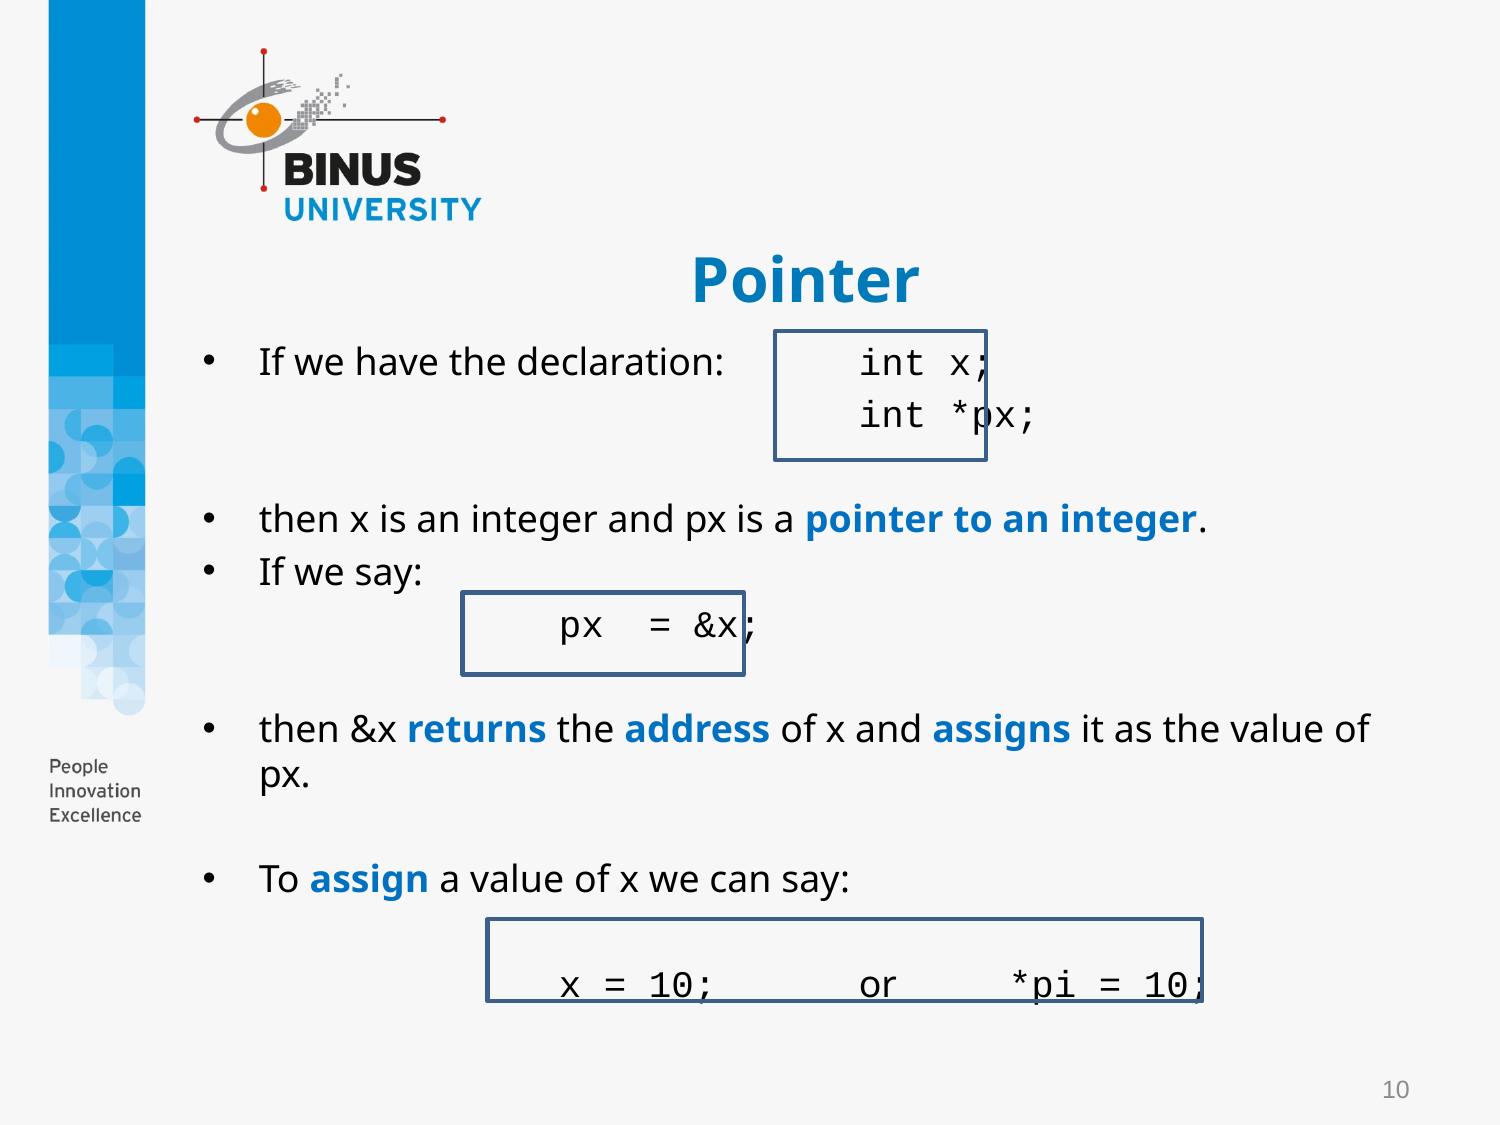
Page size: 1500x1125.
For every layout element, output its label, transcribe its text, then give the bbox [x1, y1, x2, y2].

title Pointer [187, 224, 1425, 329]
list If we have the declaration: int x; int *px; then x is an integer and px is a pointer to an integer. If we say: px = &x; then &x returns the address of x and assigns it as the value of px. To assign a value of x we can say: x = 10; or *pi = 10; [187, 329, 1436, 1062]
text_box [460, 590, 746, 677]
slide_number 10 [1074, 1062, 1425, 1119]
picture [0, 0, 1500, 845]
text_box [485, 917, 1204, 1003]
text_box [773, 329, 988, 462]
